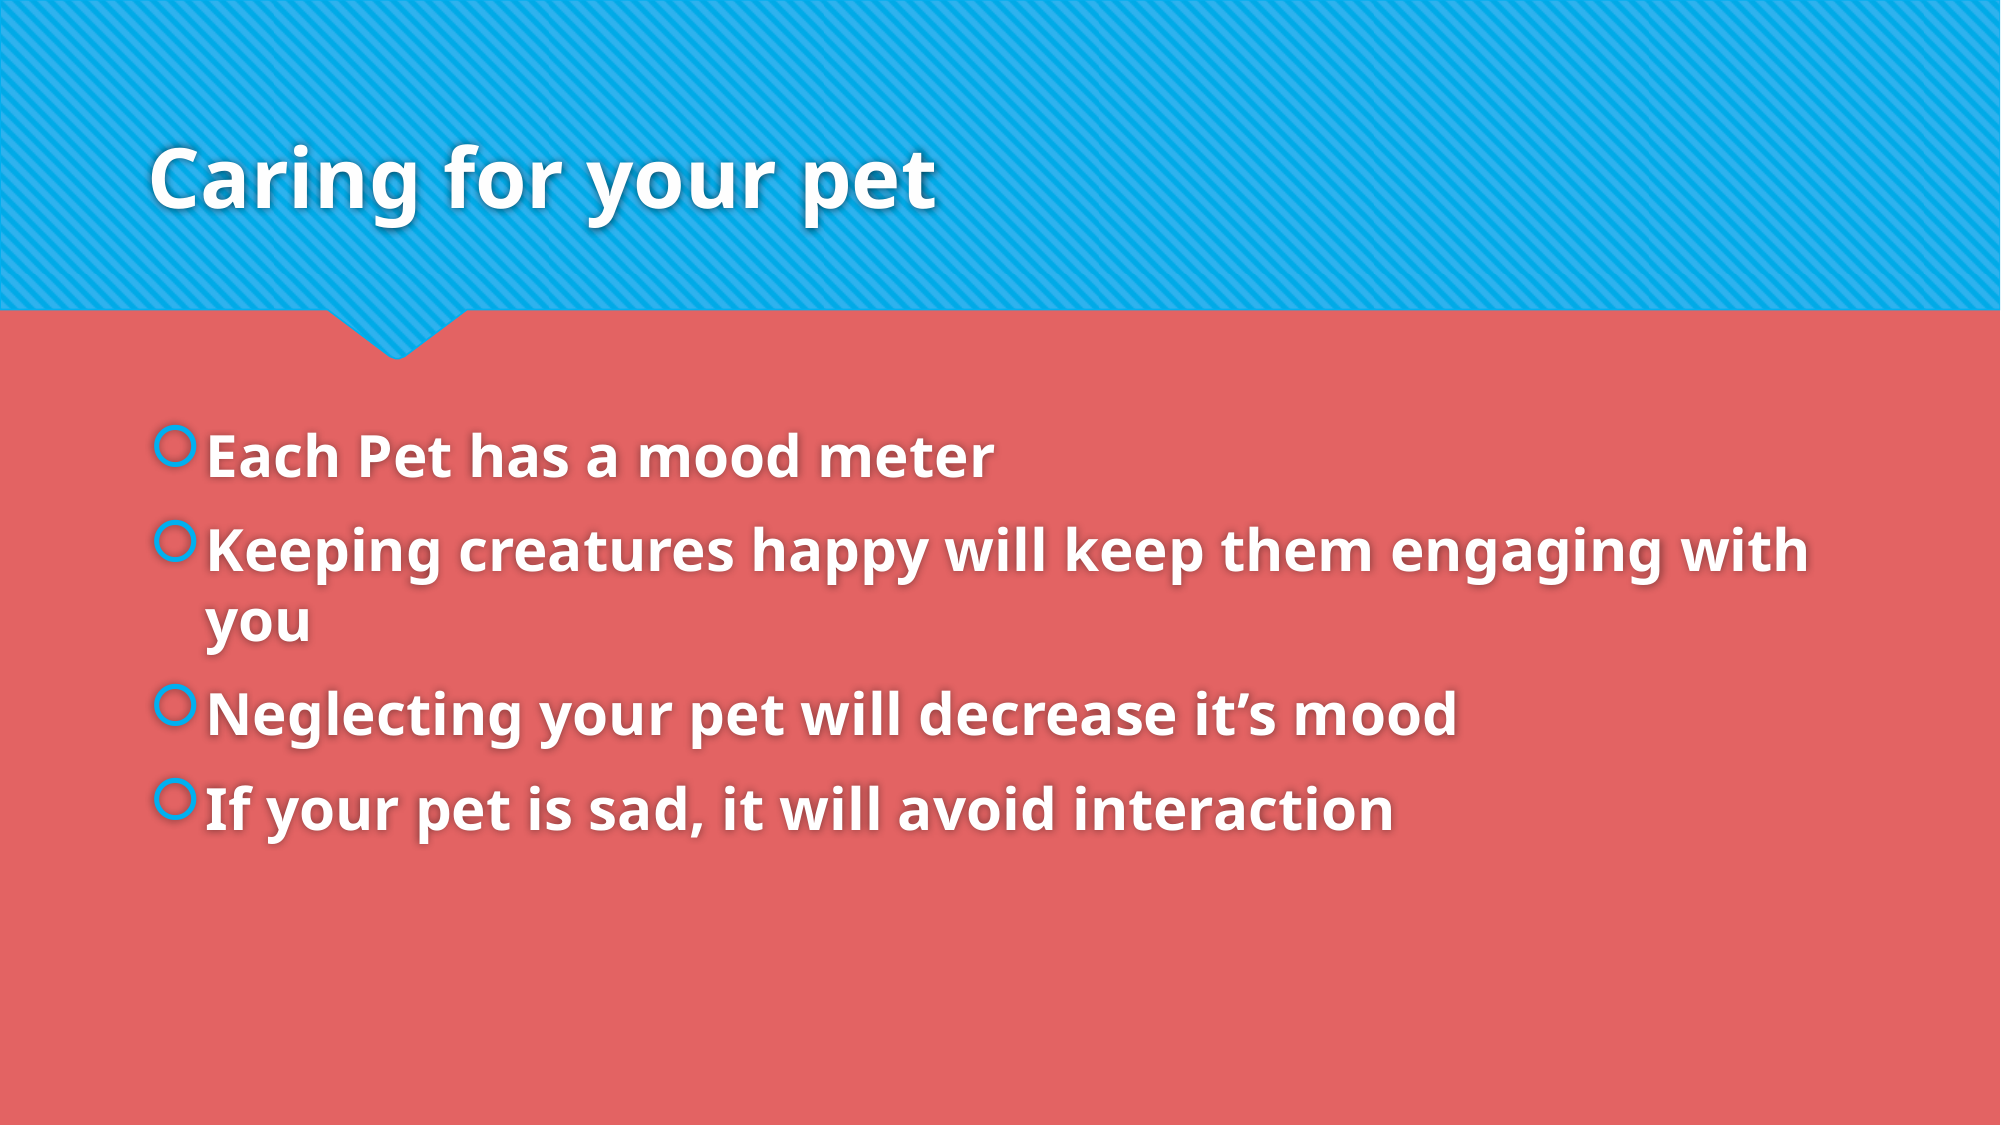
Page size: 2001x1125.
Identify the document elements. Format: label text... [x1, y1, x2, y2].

title Caring for your pet [132, 73, 1868, 233]
list Each Pet has a mood meter Keeping creatures happy will keep them engaging with you Neglecting your pet will decrease it’s mood If your pet is sad, it will avoid interaction [134, 364, 1866, 962]
